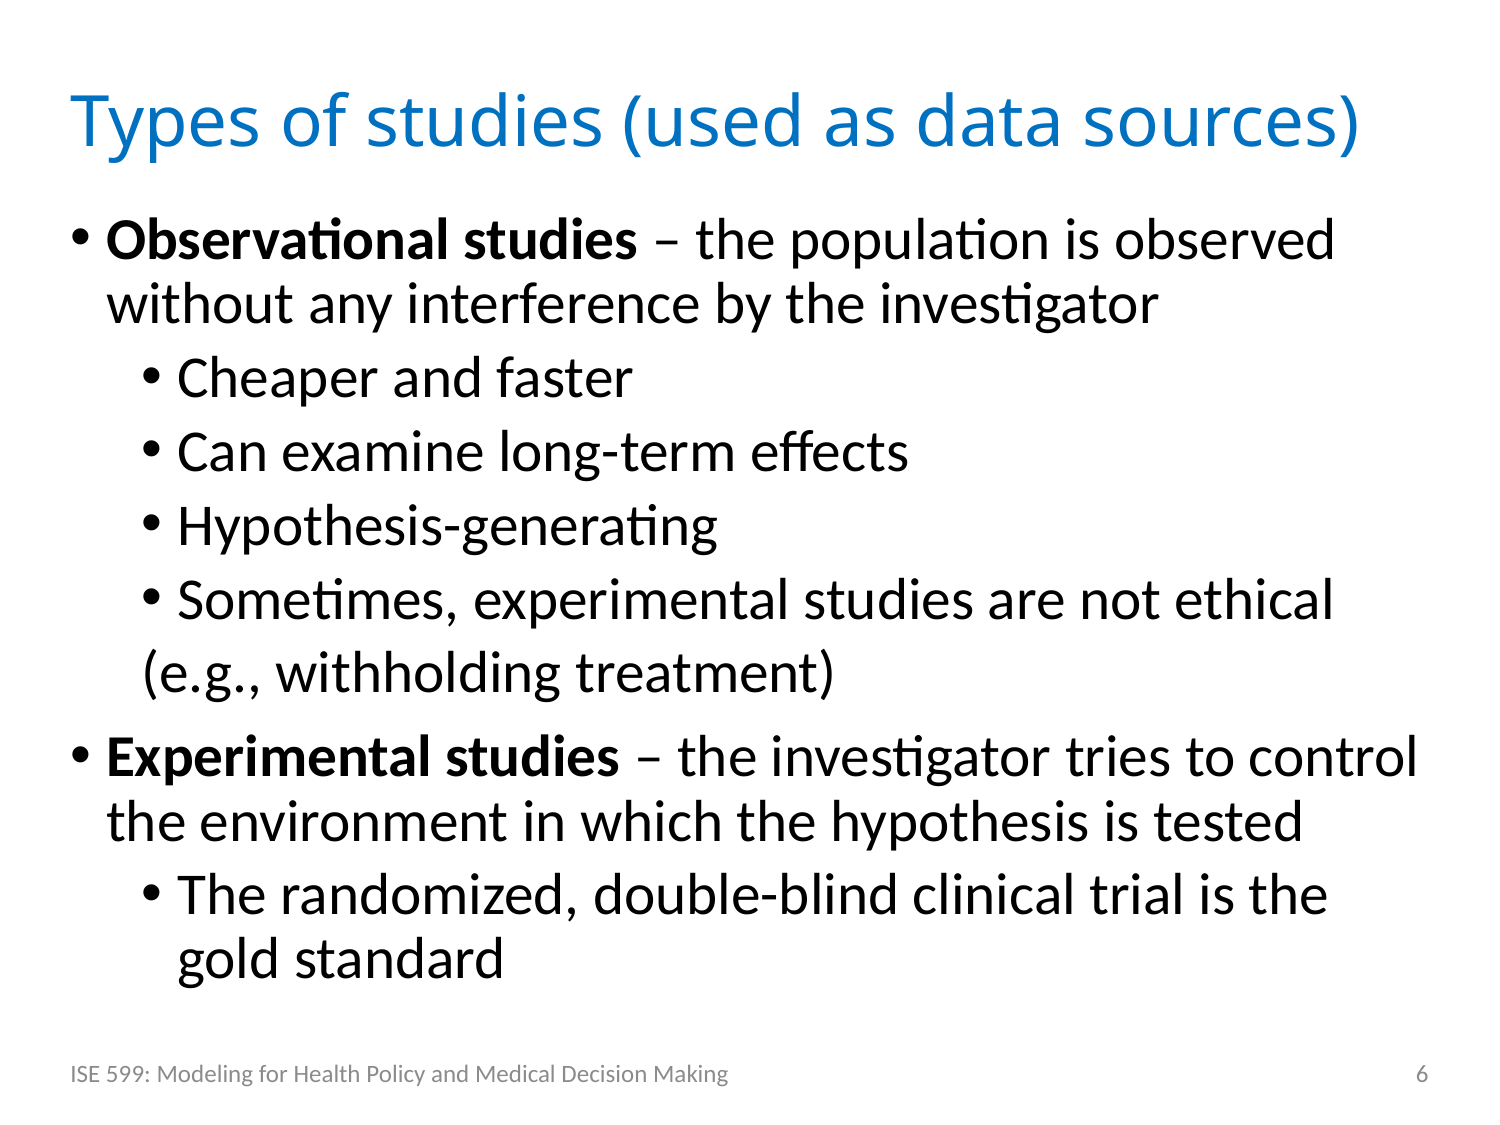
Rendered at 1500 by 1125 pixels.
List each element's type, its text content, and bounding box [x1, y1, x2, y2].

slide_number ISE 599: Modeling for Health Policy and Medical Decision Making [55, 1042, 906, 1103]
slide_number 6 [1081, 1042, 1444, 1103]
list Observational studies – the population is observed without any interference by the investigator Cheaper and faster Can examine long-term effects Hypothesis-generating Sometimes, experimental studies are not ethical (e.g., withholding treatment) Experimental studies – the investigator tries to control the environment in which the hypothesis is tested The randomized, double-blind clinical trial is the gold standard [55, 200, 1446, 1029]
title Types of studies (used as data sources) [55, 59, 1446, 188]
